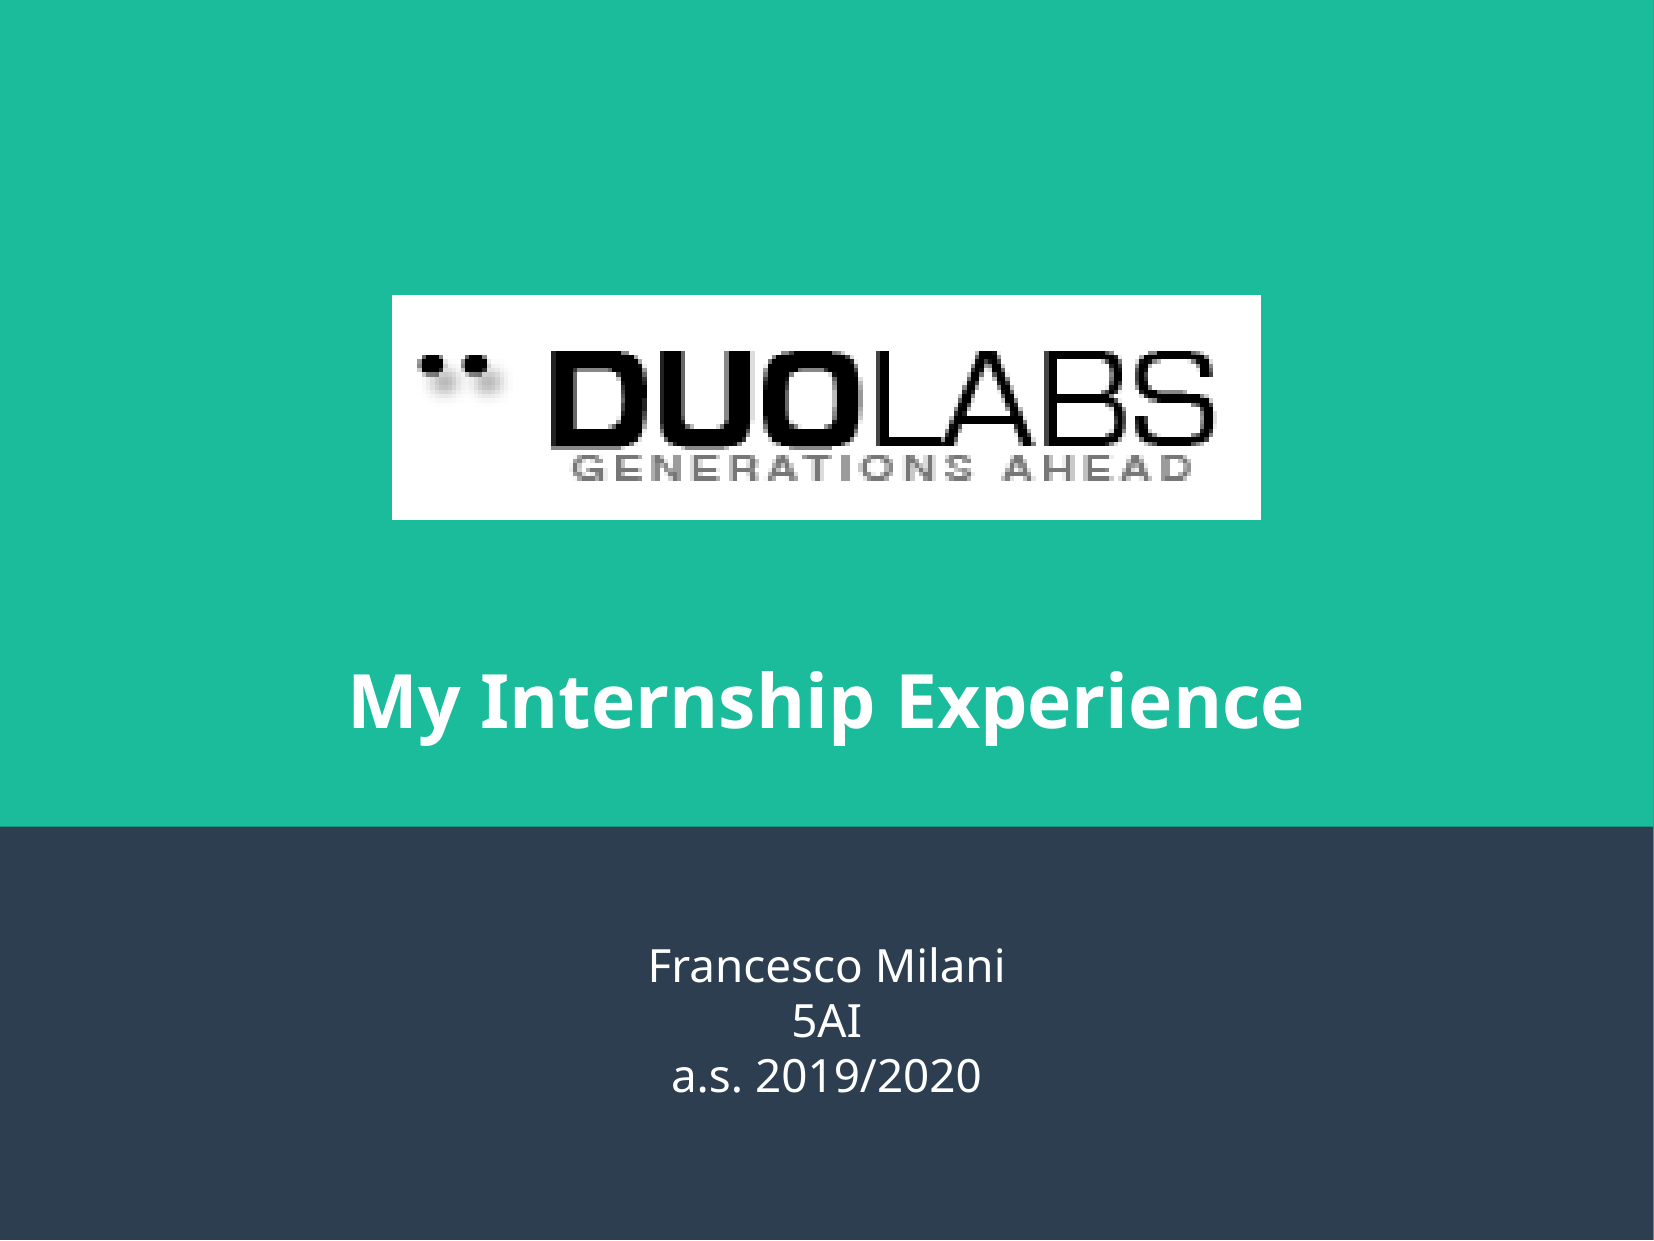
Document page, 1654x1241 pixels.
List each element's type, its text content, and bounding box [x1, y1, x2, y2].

picture [392, 294, 1261, 520]
text_box Francesco Milani 5AI a.s. 2019/2020 [58, 936, 1595, 1102]
text_box My Internship Experience [58, 653, 1595, 744]
